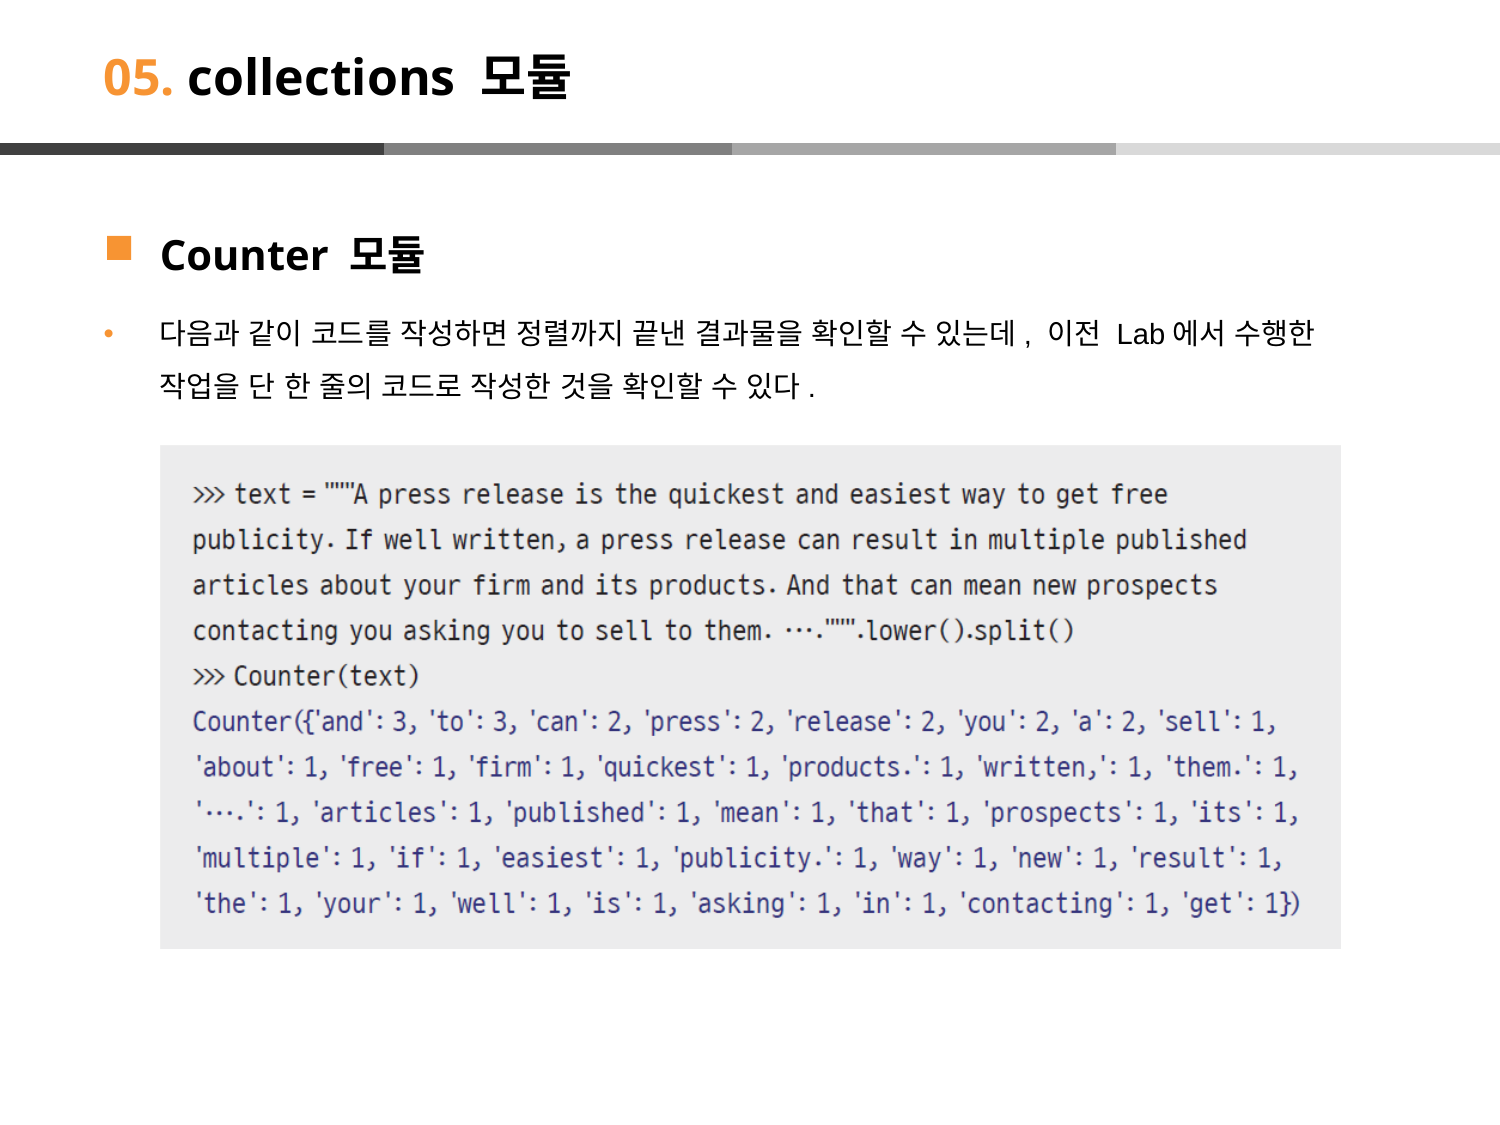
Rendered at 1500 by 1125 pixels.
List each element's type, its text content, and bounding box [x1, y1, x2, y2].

list Counter 모듈 [88, 196, 1436, 386]
text_box 다음과 같이 코드를 작성하면 정렬까지 끝낸 결과물을 확인할 수 있는데, 이전 Lab에서 수행한 작업을 단 한 줄의 코드로 작성한 것을 확인할 수 있다. [88, 290, 1365, 421]
picture [159, 444, 1341, 950]
title 05. collections 모듈 [88, 30, 1211, 121]
